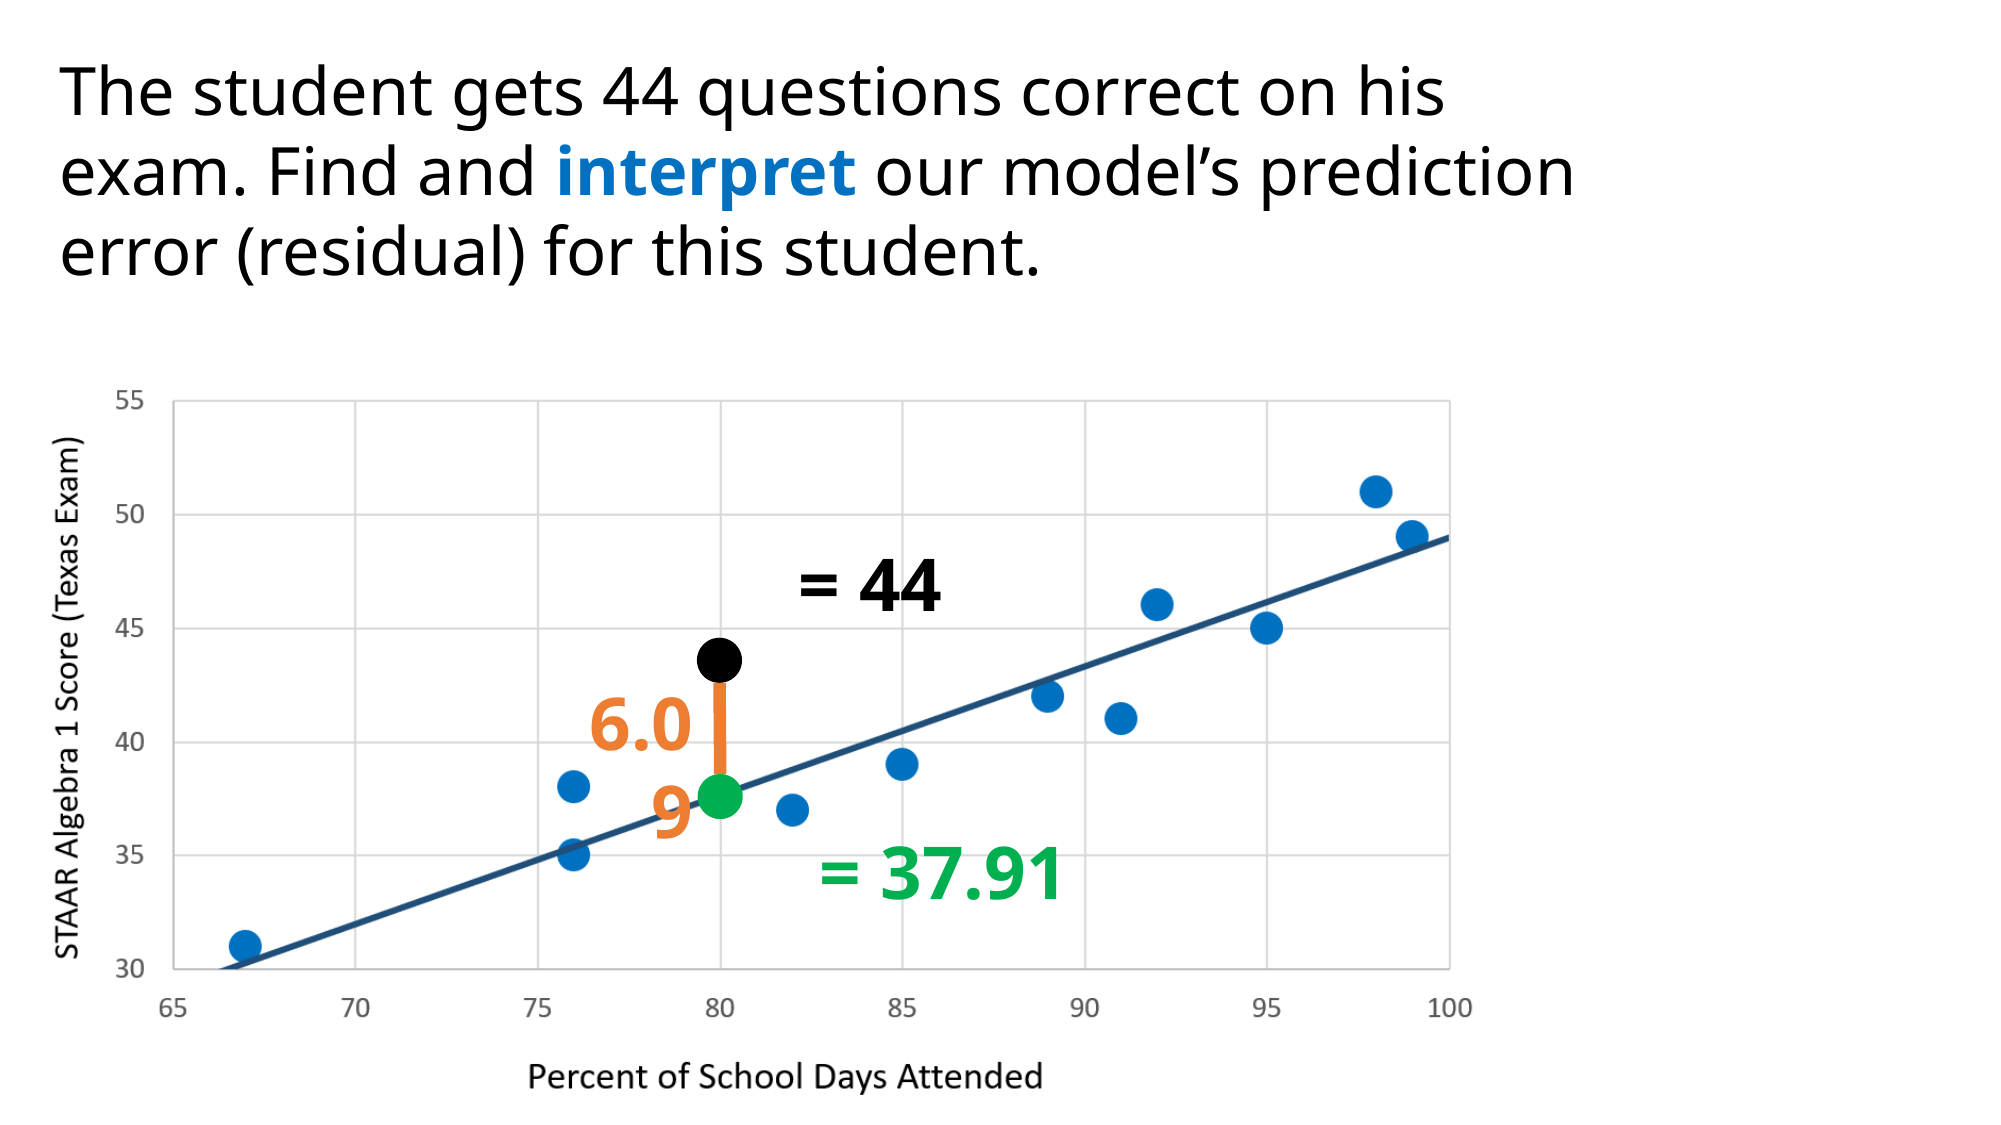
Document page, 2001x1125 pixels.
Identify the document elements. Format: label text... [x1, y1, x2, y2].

text_box The student gets 44 questions correct on his exam. Find and interpret our model’s prediction error (residual) for this student. [44, 41, 1594, 297]
picture [29, 365, 1502, 1113]
